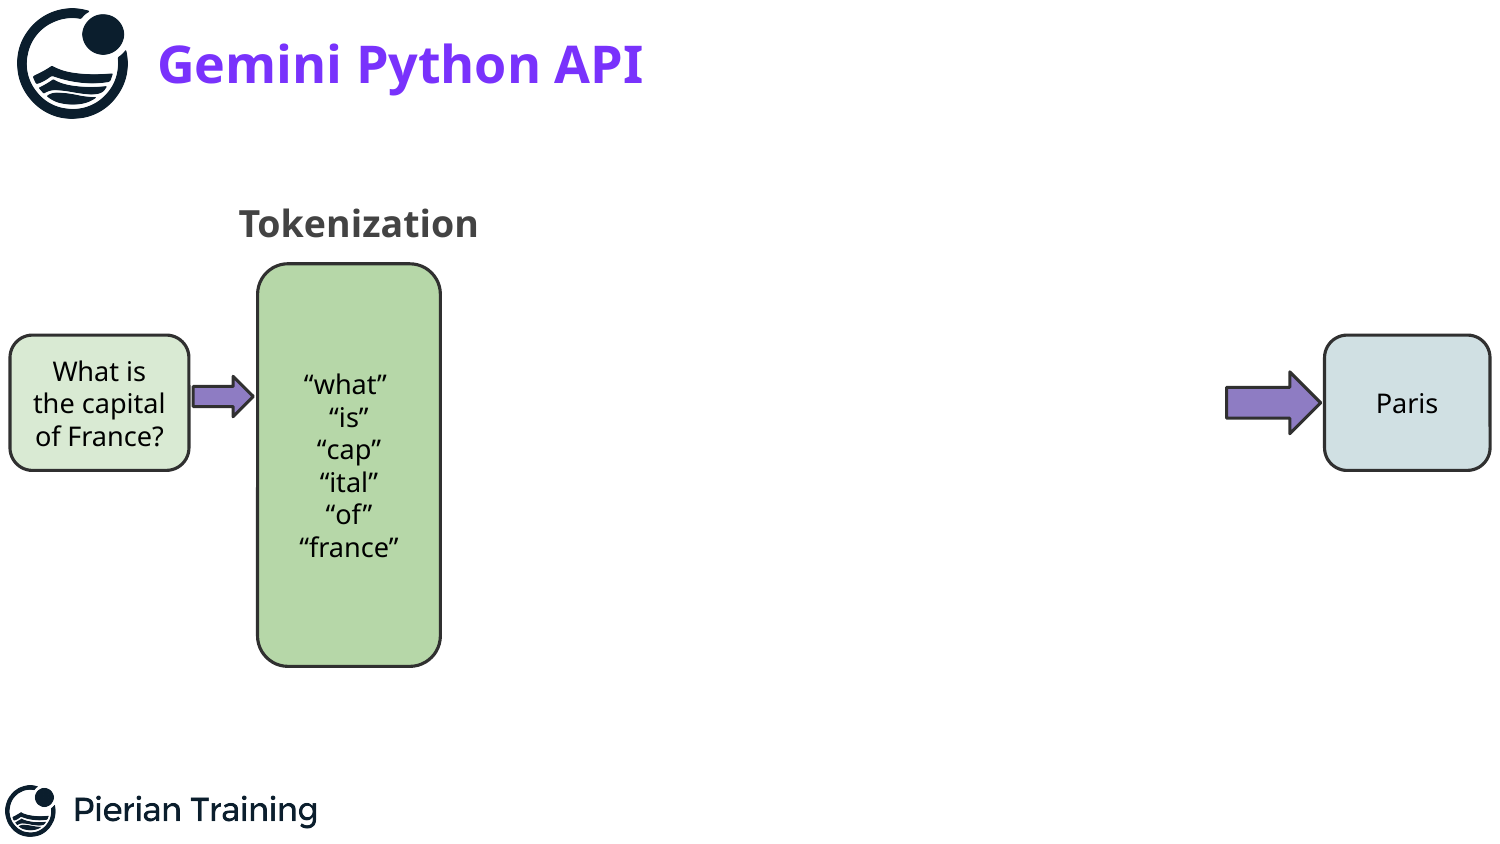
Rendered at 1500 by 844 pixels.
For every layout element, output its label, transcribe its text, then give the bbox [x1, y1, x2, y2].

text_box [193, 376, 254, 417]
picture [4, 785, 318, 837]
text_box Tokenization [188, 181, 530, 265]
text_box Gemini Python API [142, 16, 1239, 110]
text_box What is the capital of France? [9, 335, 189, 471]
text_box [1226, 371, 1321, 434]
text_box Paris [1324, 335, 1491, 471]
picture [16, 8, 128, 120]
text_box “what” “is” “cap” “ital” “of” “france” [257, 263, 441, 667]
